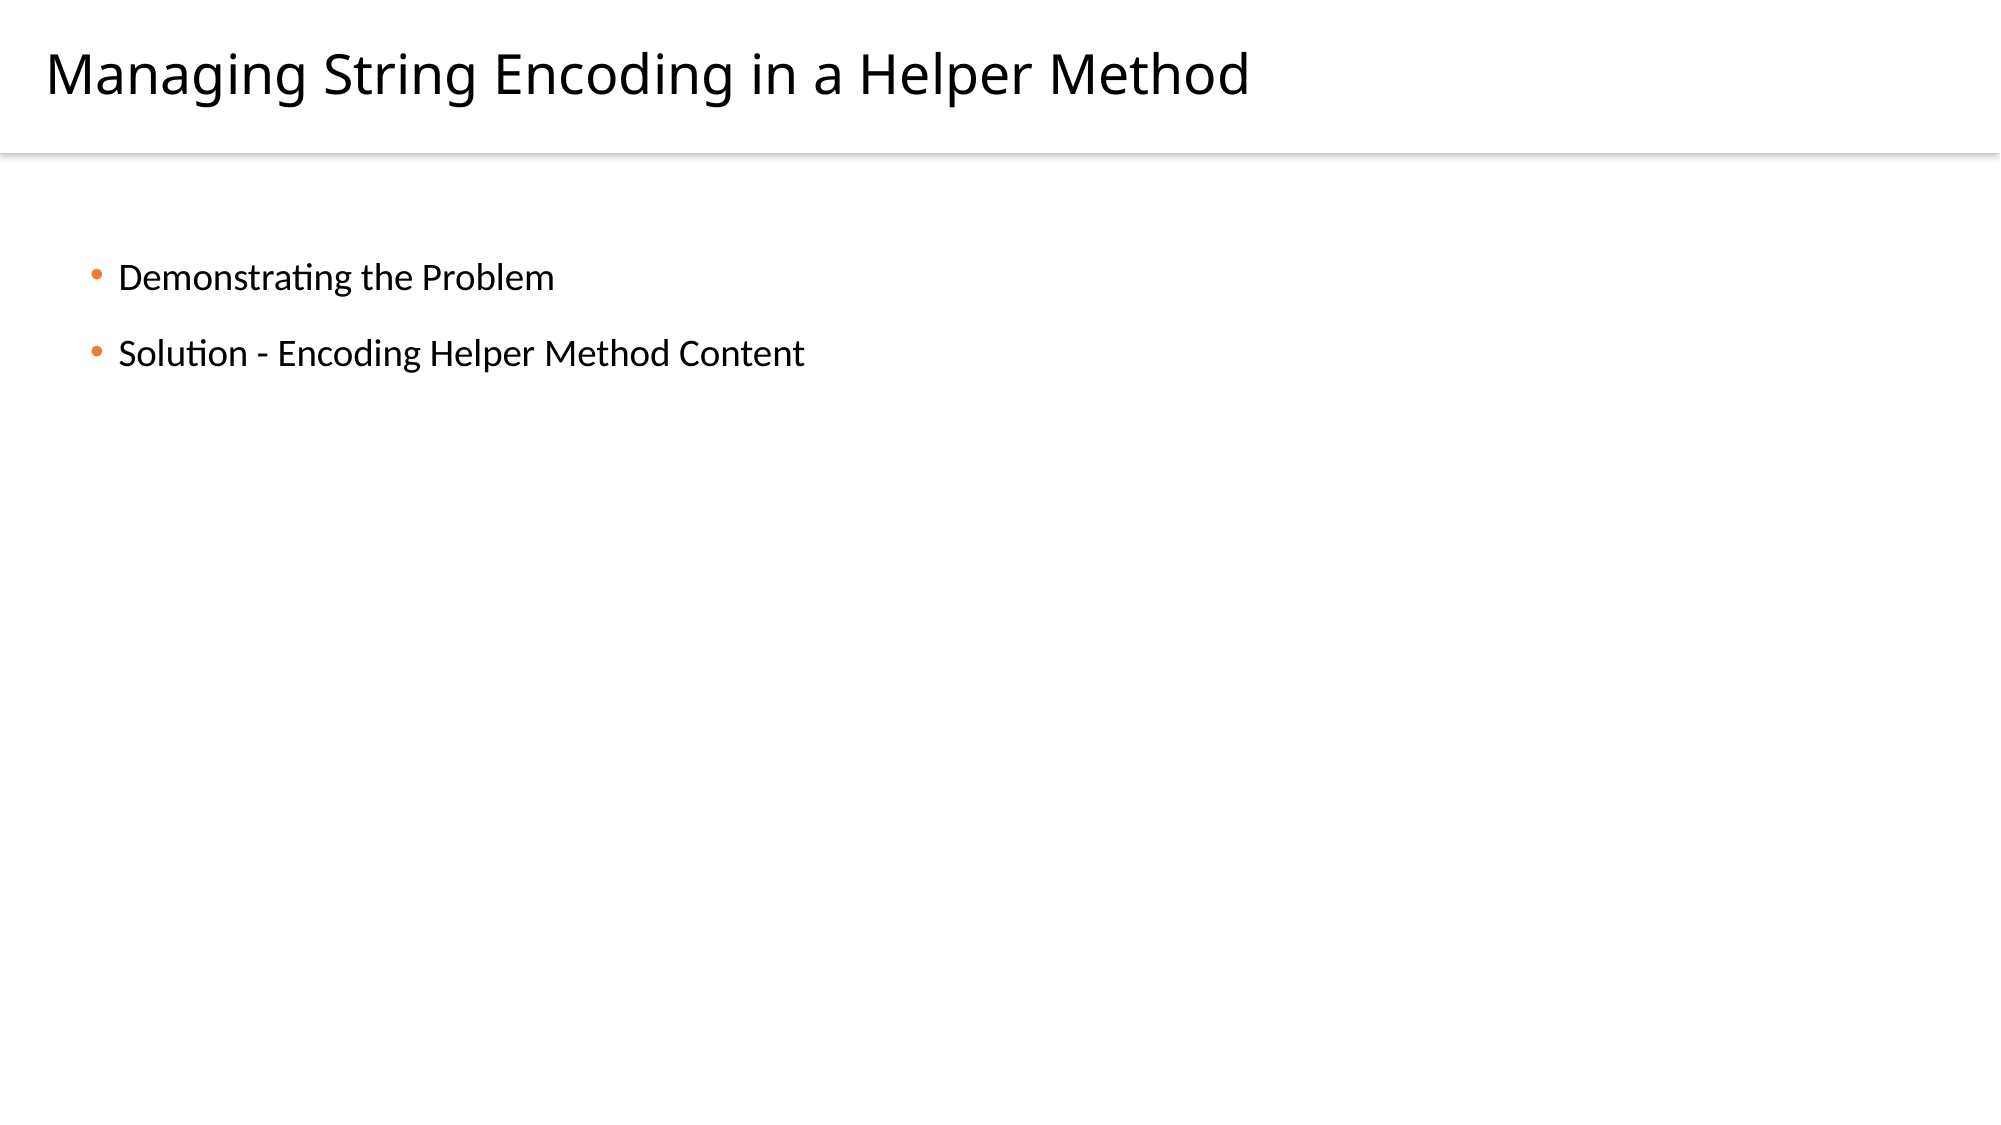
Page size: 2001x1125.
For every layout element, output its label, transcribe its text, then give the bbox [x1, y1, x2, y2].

list Demonstrating the Problem Solution - Encoding Helper Method Content [78, 236, 1903, 977]
list Managing String Encoding in a Helper Method [0, 0, 2000, 153]
